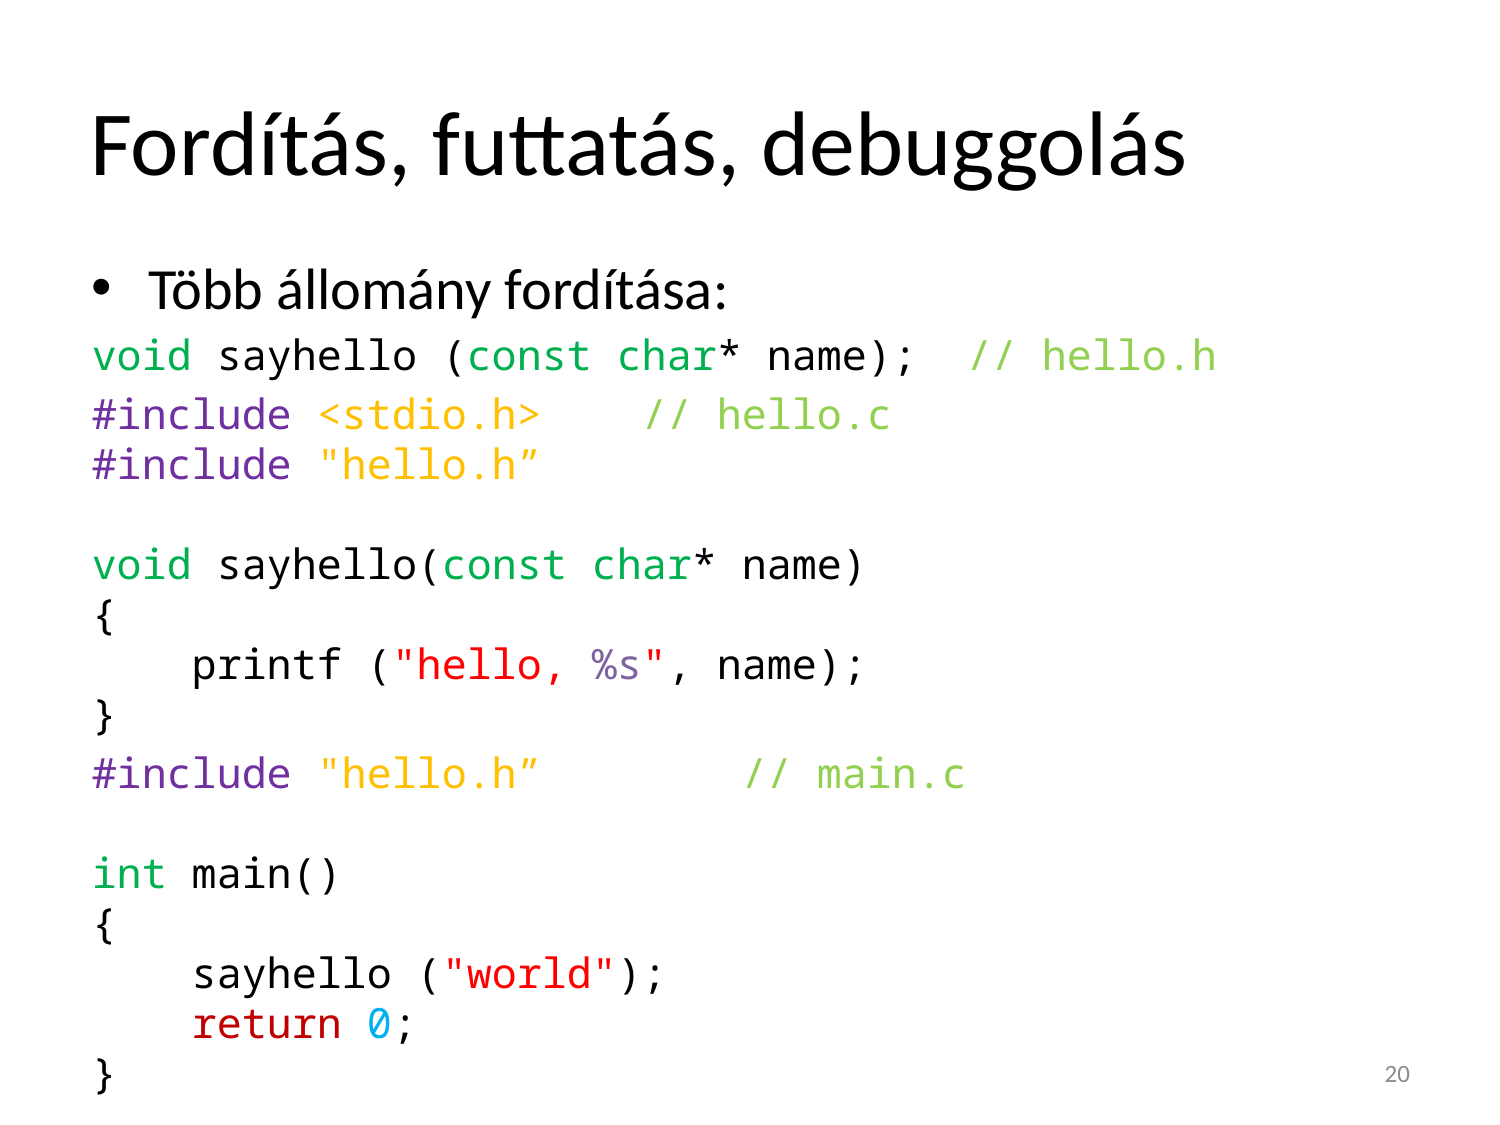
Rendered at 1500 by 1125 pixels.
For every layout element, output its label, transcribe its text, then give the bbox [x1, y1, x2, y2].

list Több állomány fordítása: void sayhello (const char* name); // hello.h #include <stdio.h> // hello.c #include "hello.h” void sayhello(const char* name) { printf ("hello, %s", name); } #include "hello.h” // main.c int main() { sayhello ("world"); return 0; } [76, 243, 1428, 1125]
title Fordítás, futtatás, debuggolás [74, 44, 1426, 233]
slide_number 20 [1074, 1042, 1425, 1103]
